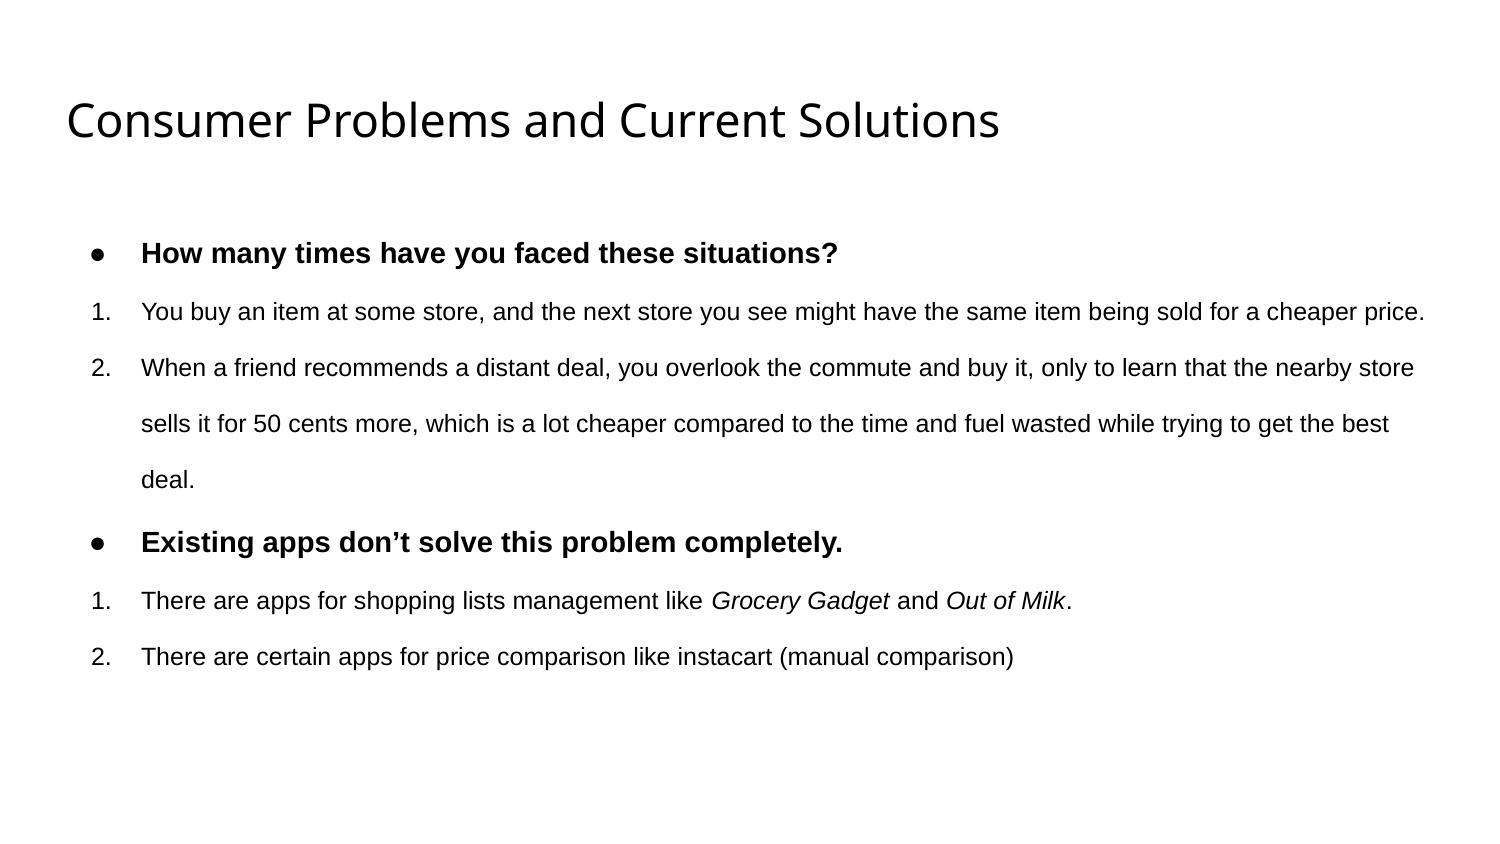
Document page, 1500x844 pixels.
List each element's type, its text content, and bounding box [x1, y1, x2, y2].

list How many times have you faced these situations? You buy an item at some store, and the next store you see might have the same item being sold for a cheaper price. When a friend recommends a distant deal, you overlook the commute and buy it, only to learn that the nearby store sells it for 50 cents more, which is a lot cheaper compared to the time and fuel wasted while trying to get the best deal. Existing apps don’t solve this problem completely. There are apps for shopping lists management like Grocery Gadget and Out of Milk. There are certain apps for price comparison like instacart (manual comparison) [51, 189, 1449, 750]
title Consumer Problems and Current Solutions [51, 72, 1449, 167]
